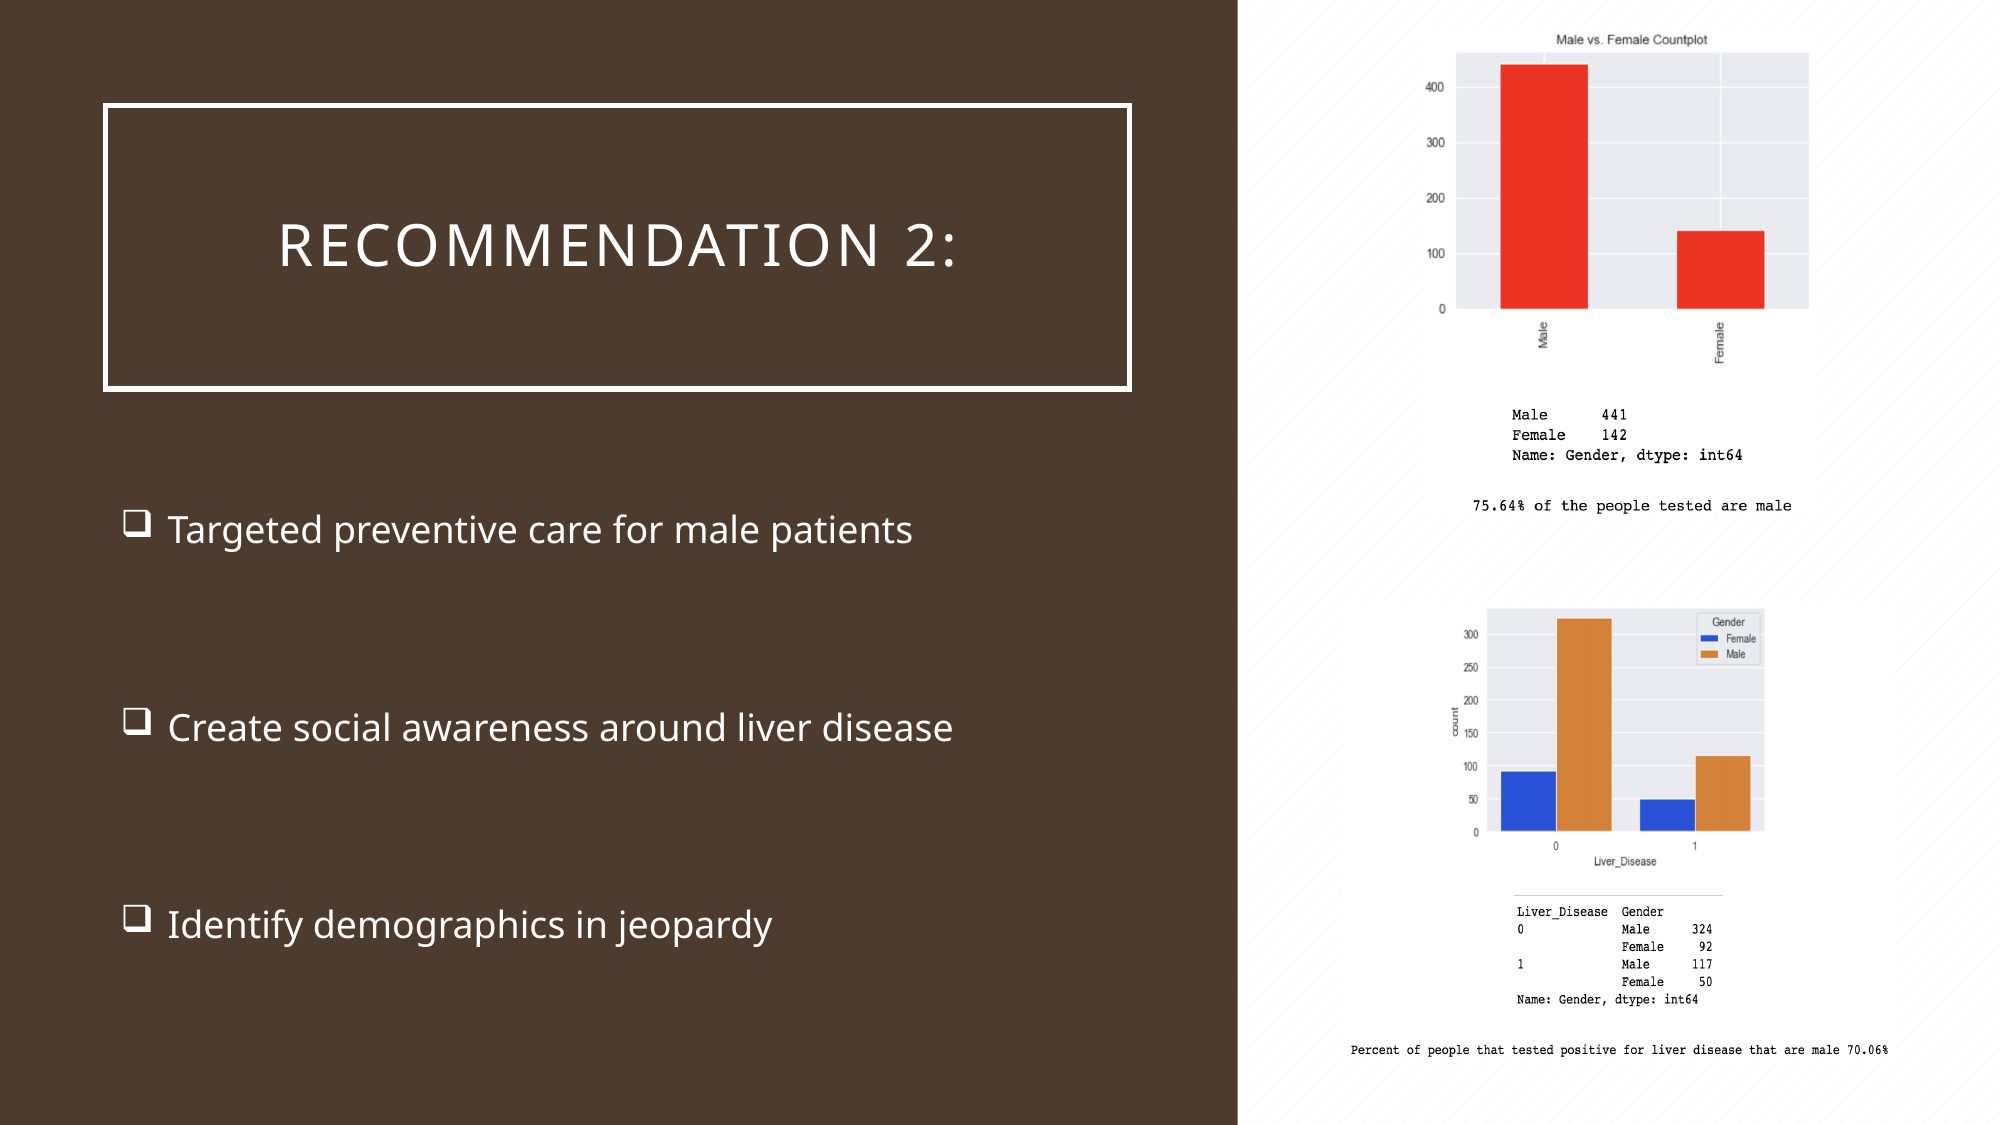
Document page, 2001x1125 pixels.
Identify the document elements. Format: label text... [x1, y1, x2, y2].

list Targeted preventive care for male patients Create social awareness around liver disease Identify demographics in jeopardy [105, 432, 1130, 994]
text_box [1238, 0, 2000, 1125]
title Recommendation 2: [103, 103, 1132, 392]
picture [1423, 31, 1815, 515]
text_box [0, 0, 1238, 1125]
picture [1343, 603, 1895, 1060]
